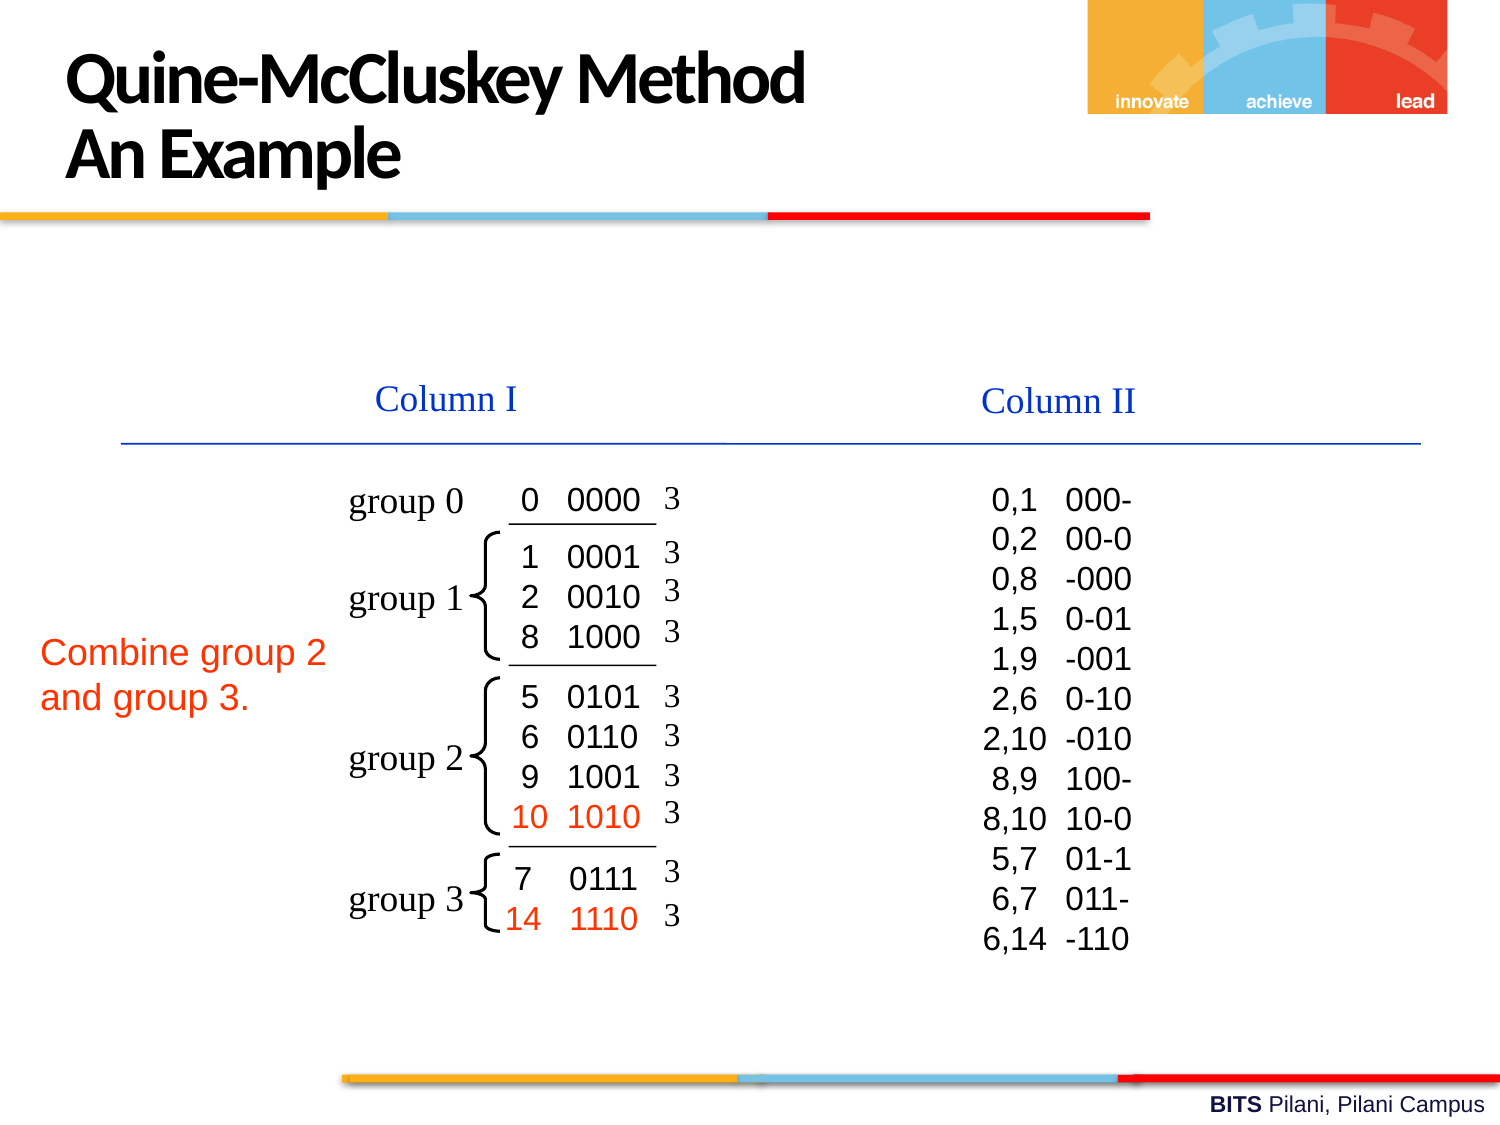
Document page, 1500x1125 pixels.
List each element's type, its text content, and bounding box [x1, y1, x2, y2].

picture [1087, 0, 1448, 114]
list Quine-McCluskey Method An Example [50, 24, 1088, 213]
text_box  [661, 783, 696, 838]
text_box  [661, 841, 696, 885]
text_box  [661, 560, 696, 602]
text_box  [661, 666, 696, 706]
text_box  [661, 885, 696, 940]
text_box  [658, 468, 696, 522]
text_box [332, 468, 657, 945]
text_box  [661, 706, 696, 761]
text_box  [661, 602, 696, 657]
text_box  [661, 761, 696, 783]
text_box 0,1 000- 0,2 00-0 0,8 -000 1,5 0-01 1,9 -001 2,6 0-10 2,10 -010 8,9 100- 8,10 10-0 5,7 01-1 6,7 011- 6,14 -110 [958, 470, 1148, 965]
text_box Column II [966, 368, 1152, 429]
text_box Column I [359, 366, 533, 427]
text_box  [661, 522, 696, 560]
text_box Combine group 2 and group 3. [25, 620, 327, 726]
